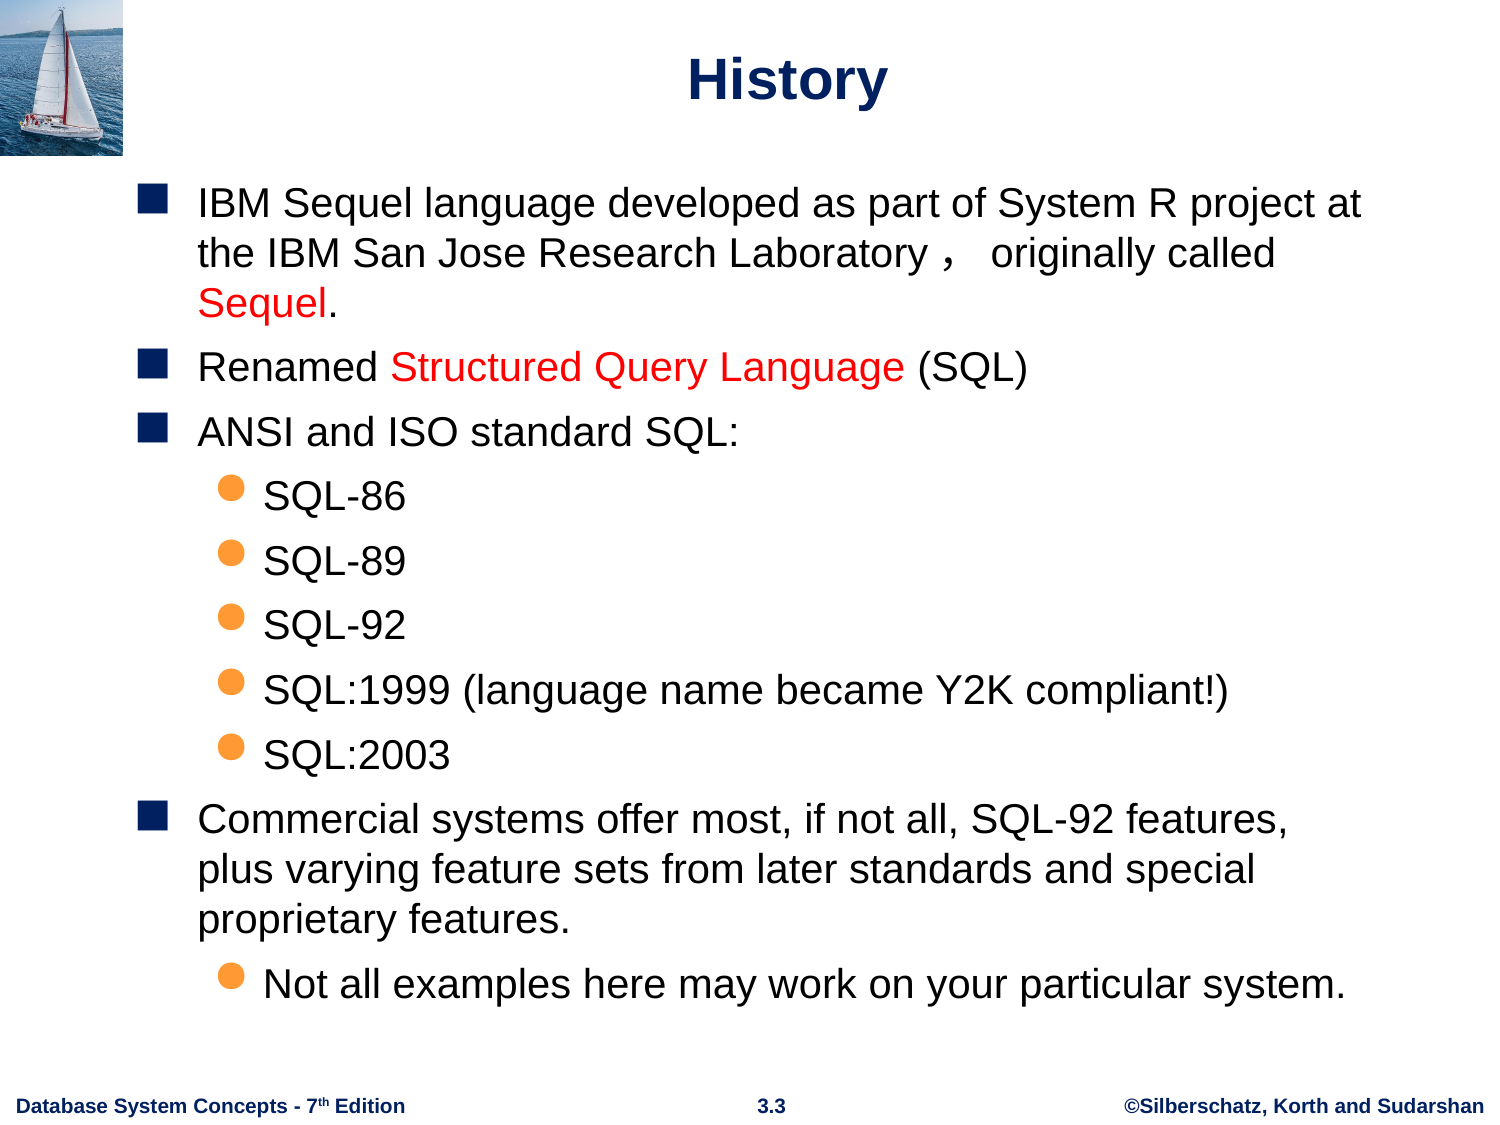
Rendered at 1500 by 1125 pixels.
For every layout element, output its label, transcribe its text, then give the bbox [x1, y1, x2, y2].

title History [125, 18, 1452, 120]
picture [0, 0, 123, 156]
list IBM Sequel language developed as part of System R project at the IBM San Jose Research Laboratory，originally called Sequel. Renamed Structured Query Language (SQL) ANSI and ISO standard SQL: SQL-86 SQL-89 SQL-92 SQL:1999 (language name became Y2K compliant!) SQL:2003 Commercial systems offer most, if not all, SQL-92 features, plus varying feature sets from later standards and special proprietary features. Not all examples here may work on your particular system. [126, 167, 1382, 973]
